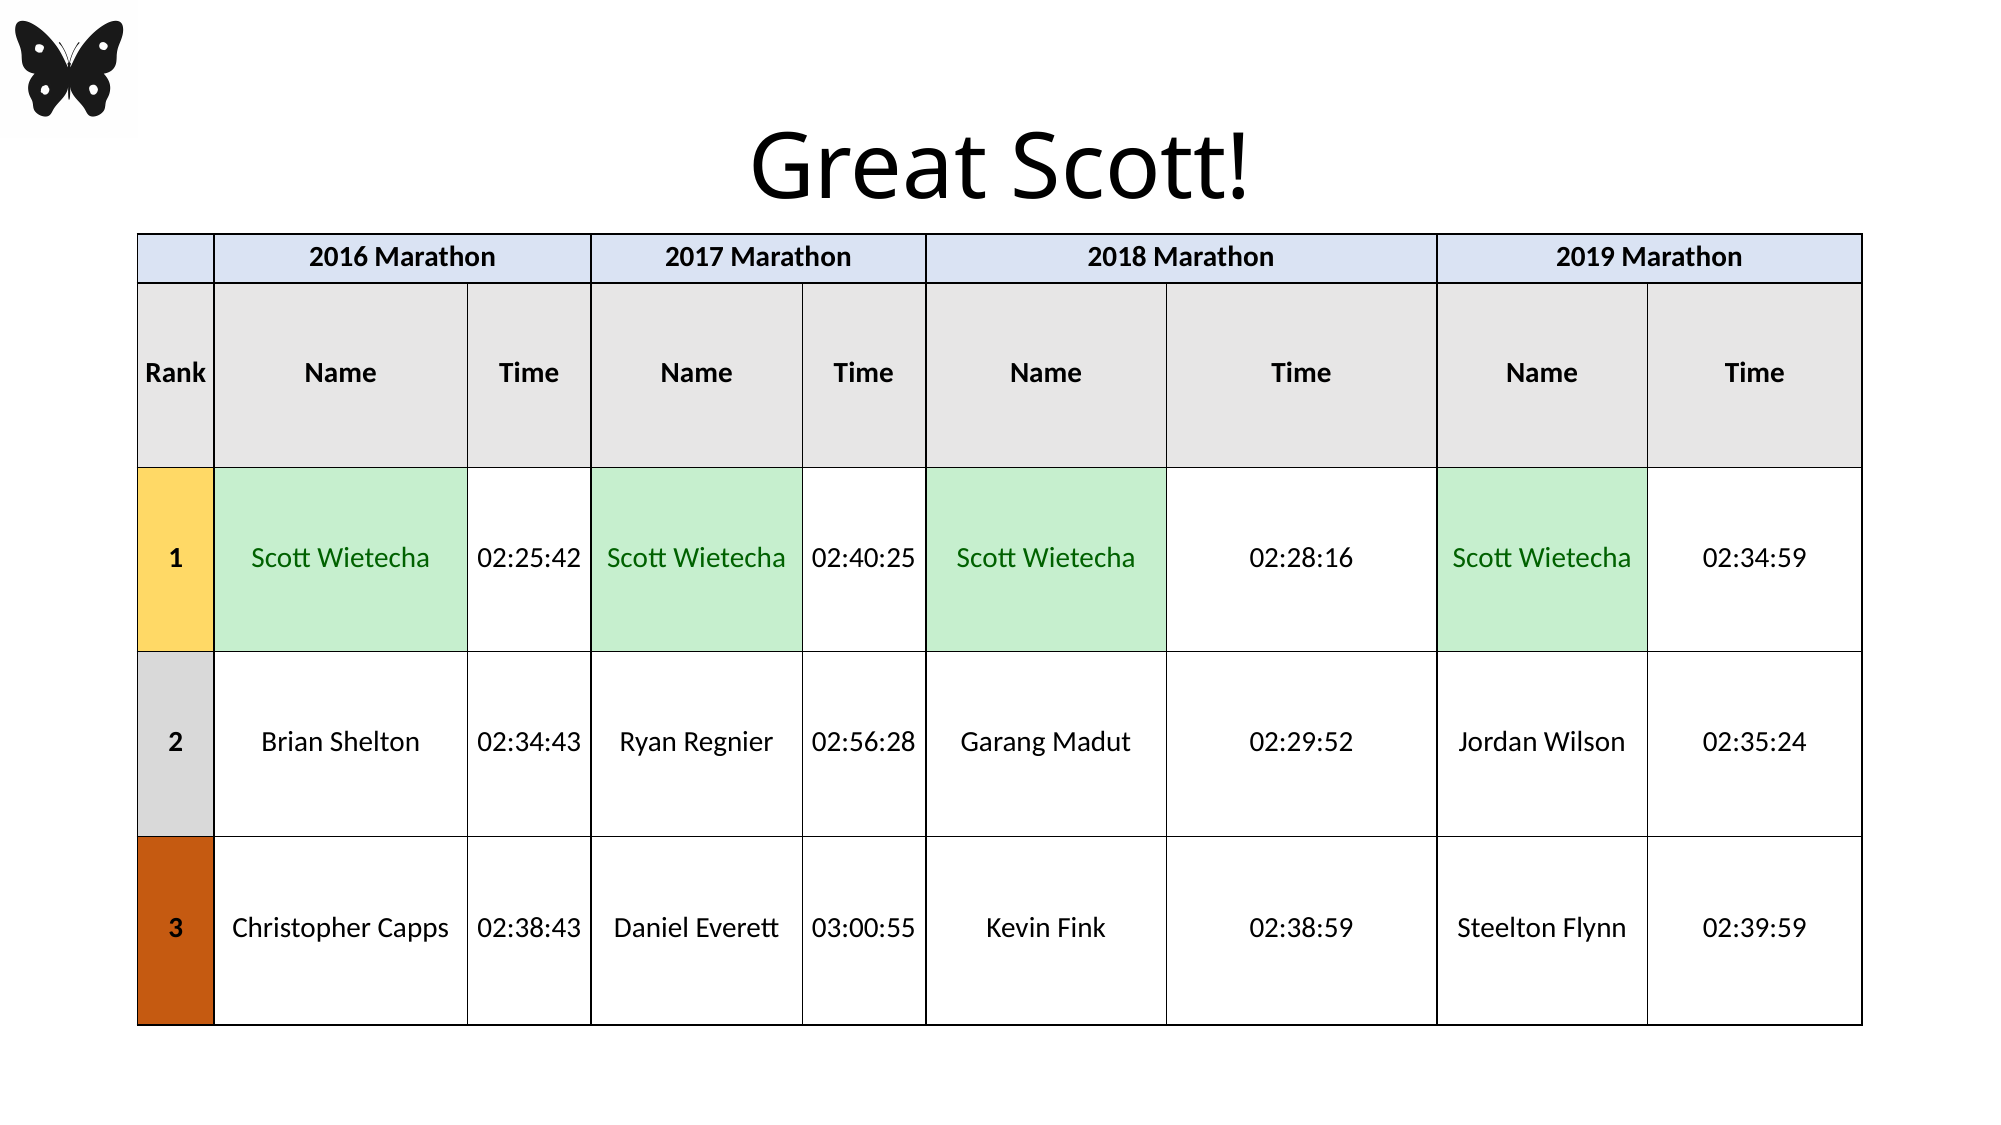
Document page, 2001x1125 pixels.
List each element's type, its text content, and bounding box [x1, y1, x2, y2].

table_cell Scott Wietecha [592, 468, 802, 651]
table_cell 02:34:59 [1648, 468, 1861, 651]
table_cell Steelton Flynn [1438, 837, 1647, 1024]
table_cell 02:56:28 [803, 652, 925, 836]
table_header 2017 Marathon [592, 235, 925, 282]
table_cell Time [468, 284, 590, 467]
table_cell 02:34:43 [468, 652, 590, 836]
table_cell Brian Shelton [215, 652, 467, 836]
table_cell Kevin Fink [927, 837, 1166, 1024]
table_cell Name [215, 284, 467, 467]
picture [0, 0, 138, 138]
table_header [138, 235, 213, 282]
table_cell 02:25:42 [468, 468, 590, 651]
table_cell Name [592, 284, 802, 467]
table_header 2018 Marathon [927, 235, 1436, 282]
table_header 2016 Marathon [215, 235, 590, 282]
table_cell Scott Wietecha [927, 468, 1166, 651]
table_header 2019 Marathon [1438, 235, 1861, 282]
table_cell Christopher Capps [215, 837, 467, 1024]
table_cell 3 [138, 837, 213, 1024]
table_cell Garang Madut [927, 652, 1166, 836]
table_cell Time [1648, 284, 1861, 467]
table_cell 02:28:16 [1167, 468, 1436, 651]
table_cell Scott Wietecha [215, 468, 467, 651]
table_cell 02:35:24 [1648, 652, 1861, 836]
table_cell Time [1167, 284, 1436, 467]
table_cell Jordan Wilson [1438, 652, 1647, 836]
table_cell 02:38:59 [1167, 837, 1436, 1024]
table_cell 03:00:55 [803, 837, 925, 1024]
table_cell Name [1438, 284, 1647, 467]
table_cell Name [927, 284, 1166, 467]
table_cell 2 [138, 652, 213, 836]
table_cell 02:38:43 [468, 837, 590, 1024]
title Great Scott! [137, 59, 1863, 233]
table_cell 02:40:25 [803, 468, 925, 651]
table_cell Ryan Regnier [592, 652, 802, 836]
table_cell 02:29:52 [1167, 652, 1436, 836]
table_cell 1 [138, 468, 213, 651]
table_cell Scott Wietecha [1438, 468, 1647, 651]
table_cell Daniel Everett [592, 837, 802, 1024]
table_cell Rank [138, 284, 213, 467]
table_cell Time [803, 284, 925, 467]
table_cell 02:39:59 [1648, 837, 1861, 1024]
